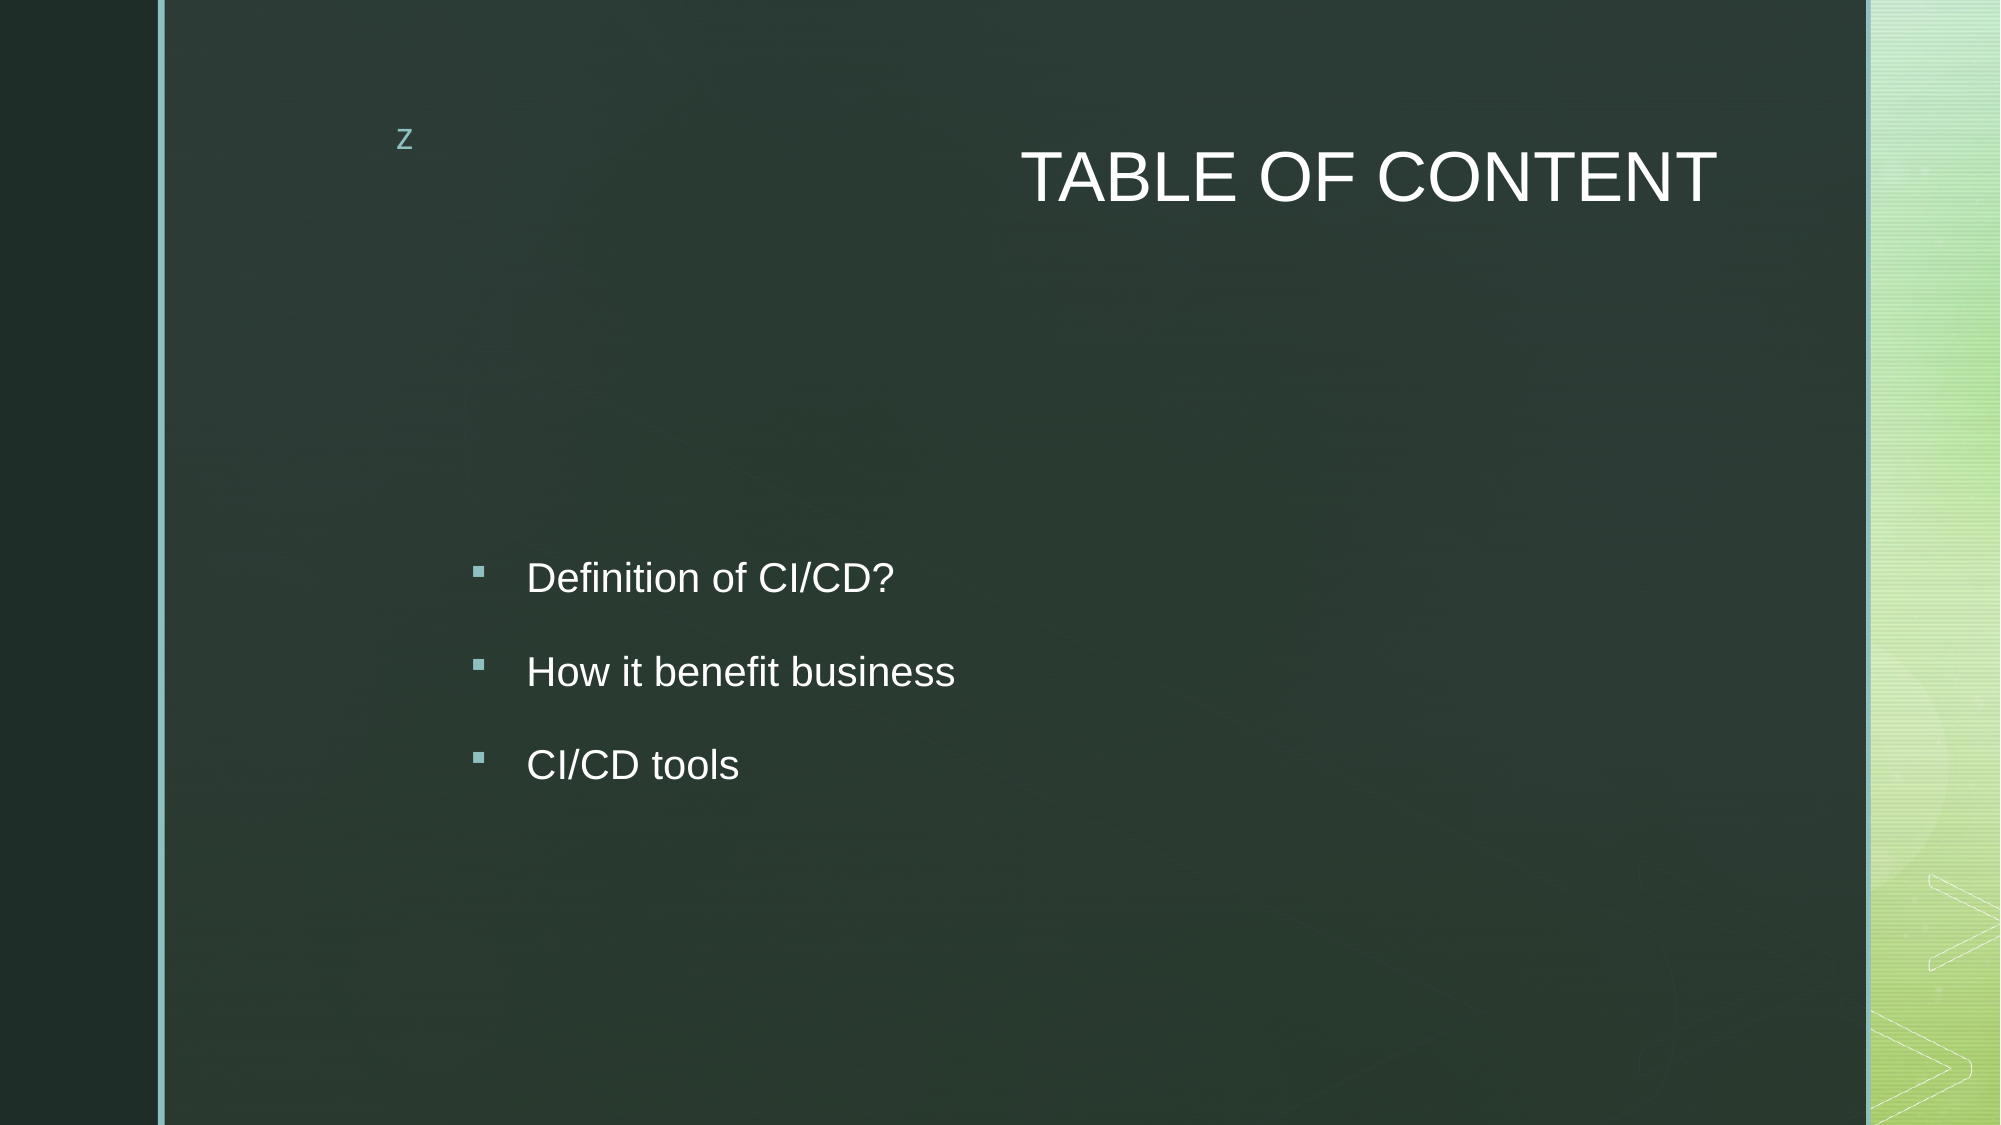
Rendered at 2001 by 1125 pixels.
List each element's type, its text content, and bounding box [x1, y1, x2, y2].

picture [1871, 0, 2001, 1125]
title TABLE OF CONTENT [428, 132, 1734, 310]
list Definition of CI/CD? How it benefit business CI/CD tools [454, 336, 1734, 993]
